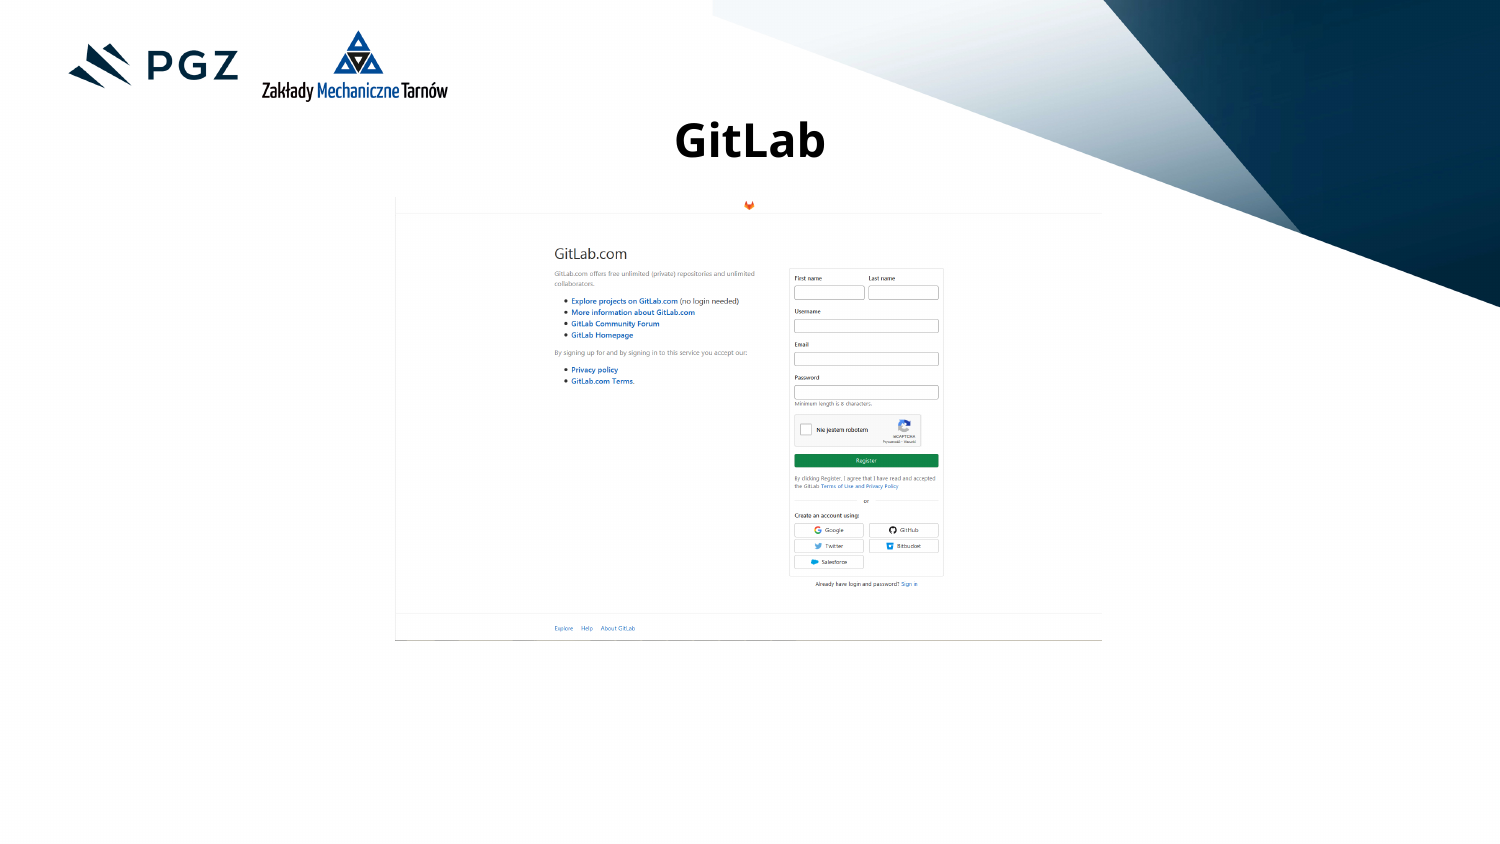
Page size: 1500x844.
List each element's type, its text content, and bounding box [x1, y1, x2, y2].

title GitLab [75, 102, 1425, 175]
picture [0, 0, 1500, 844]
